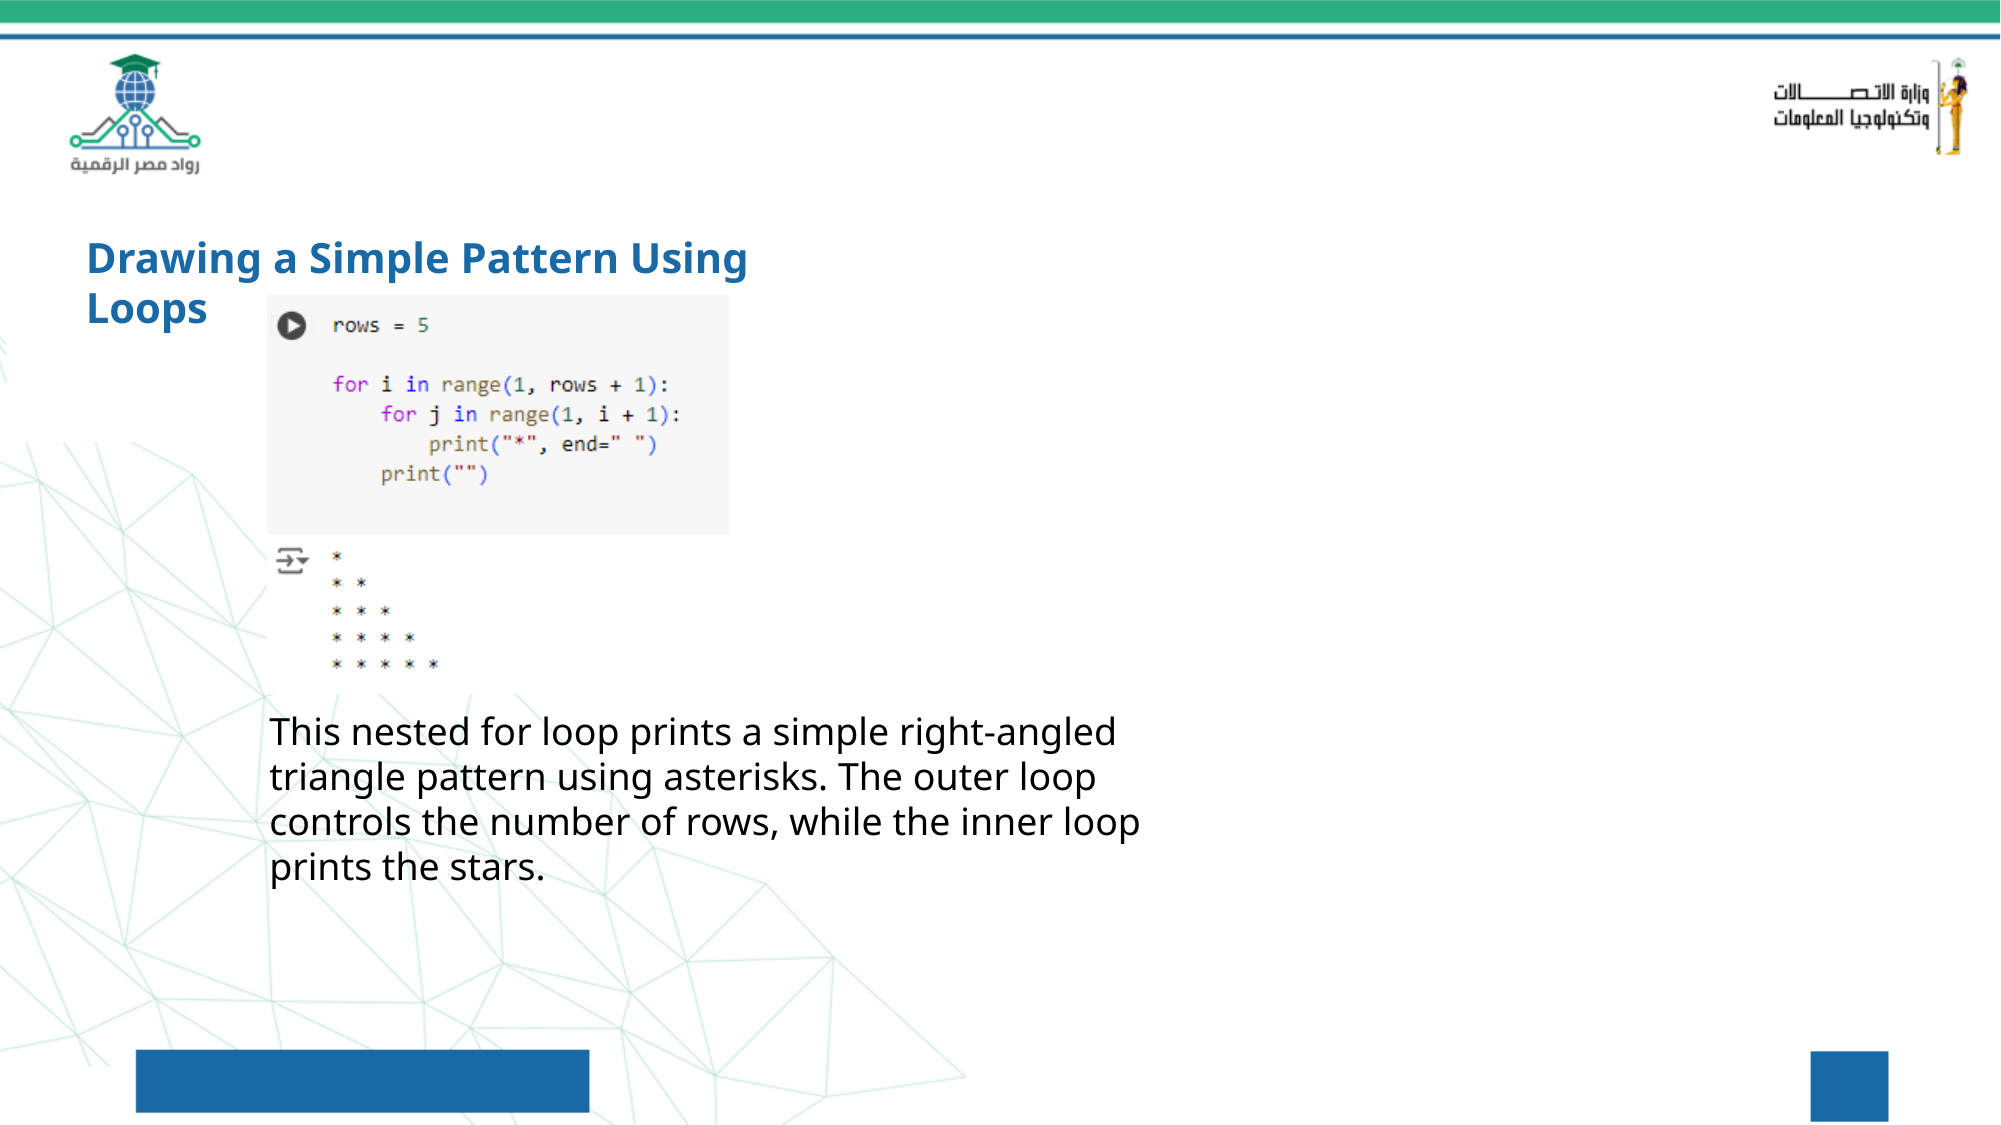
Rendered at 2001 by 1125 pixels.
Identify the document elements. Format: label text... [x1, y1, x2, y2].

picture [0, 0, 2001, 1125]
text_box This nested for loop prints a simple right-angled triangle pattern using asterisks. The outer loop controls the number of rows, while the inner loop prints the stars. [254, 700, 1255, 896]
text_box Drawing a Simple Pattern Using Loops [71, 224, 858, 340]
